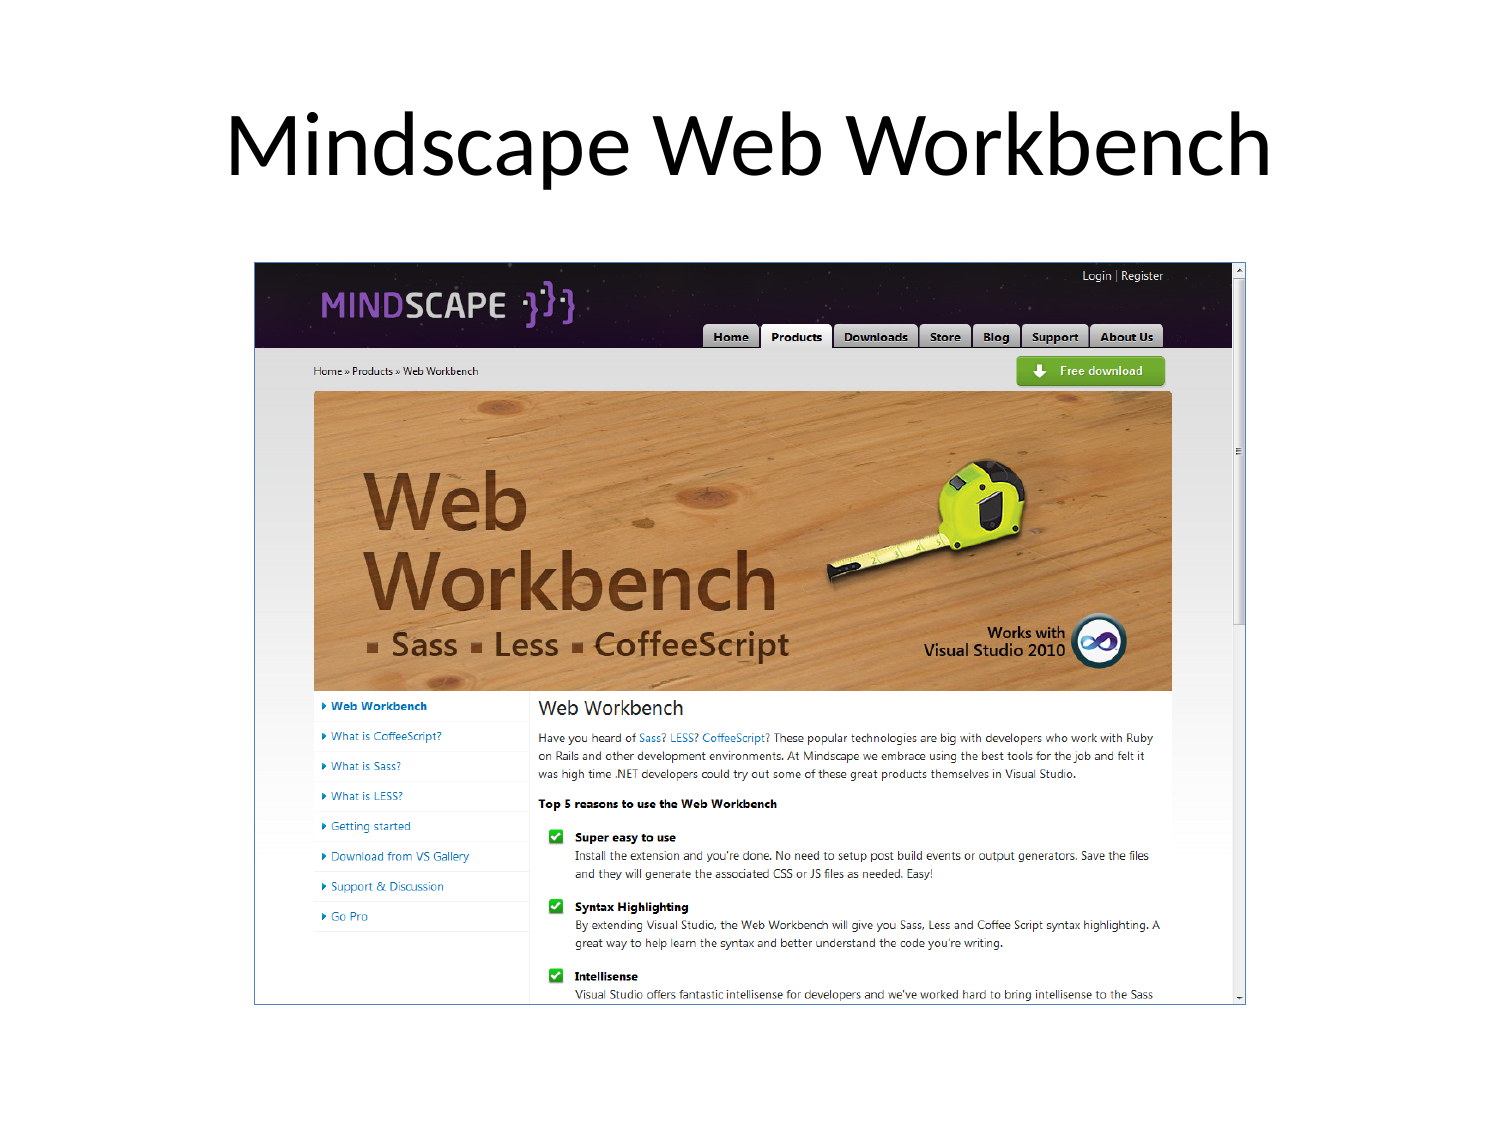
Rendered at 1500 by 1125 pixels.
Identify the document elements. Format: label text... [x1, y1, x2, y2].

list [254, 262, 1246, 1006]
title Mindscape Web Workbench [75, 45, 1425, 233]
